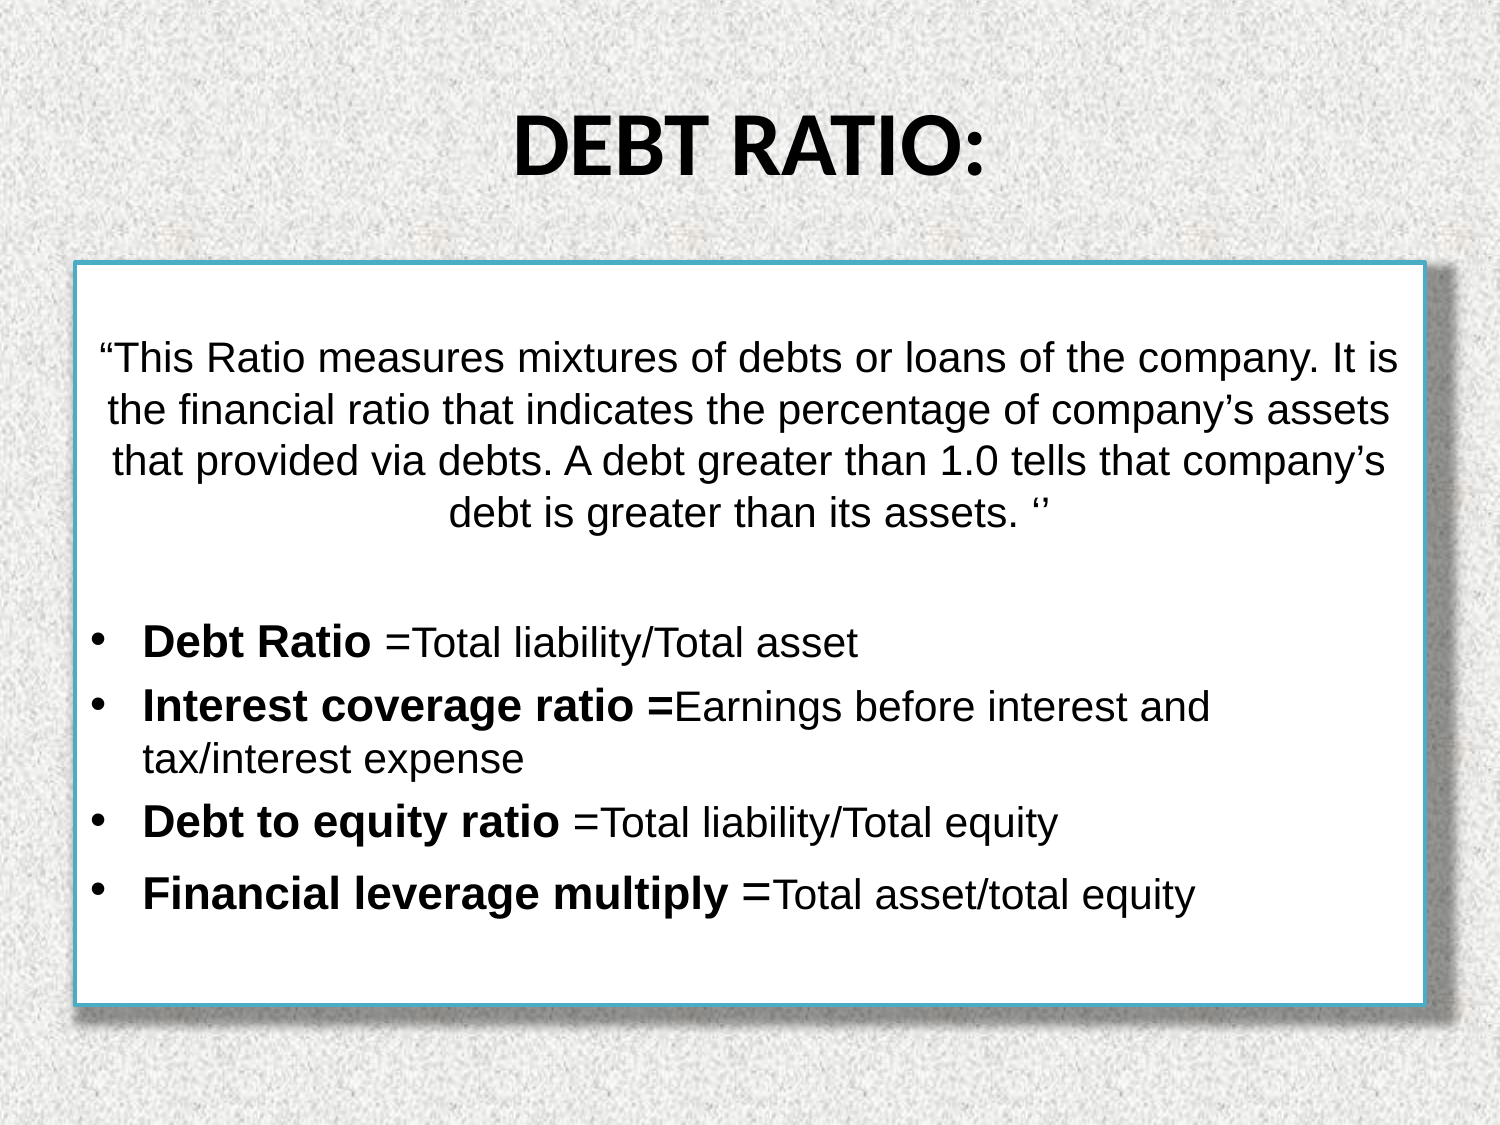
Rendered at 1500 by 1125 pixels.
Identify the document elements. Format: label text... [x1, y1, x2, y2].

title DEBT RATIO: [75, 45, 1425, 233]
list “This Ratio measures mixtures of debts or loans of the company. It is the financial ratio that indicates the percentage of company’s assets that provided via debts. A debt greater than 1.0 tells that company’s debt is greater than its assets. ‘’ Debt Ratio =Total liability/Total asset Interest coverage ratio =Earnings before interest and tax/interest expense Debt to equity ratio =Total liability/Total equity Financial leverage multiply =Total asset/total equity [73, 260, 1427, 1007]
picture [0, 0, 1500, 1125]
